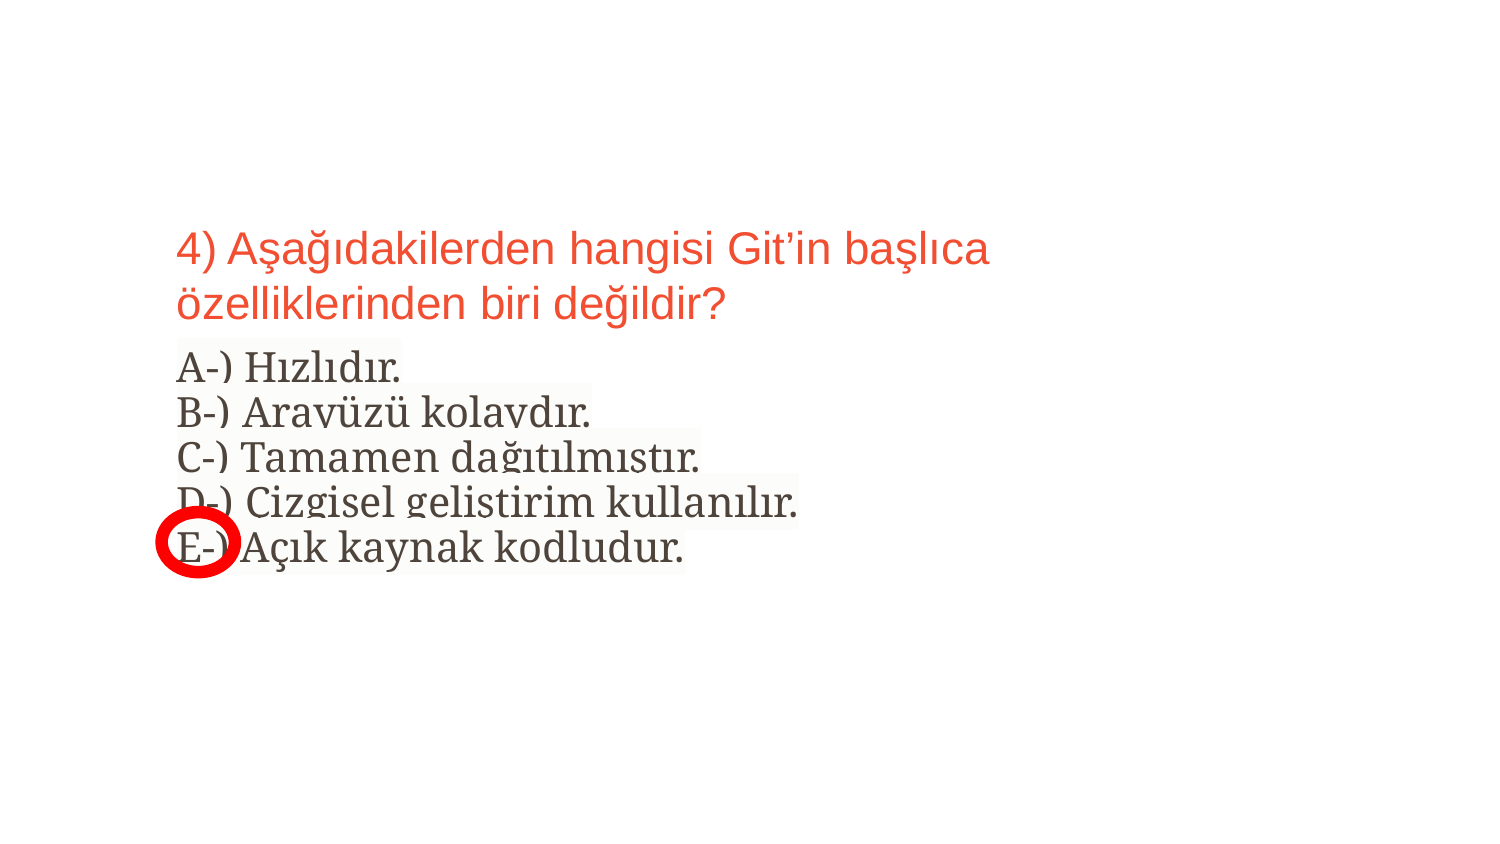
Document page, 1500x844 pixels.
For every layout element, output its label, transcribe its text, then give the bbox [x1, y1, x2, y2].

text_box [161, 512, 235, 573]
list A-) Hızlıdır. B-) Arayüzü kolaydır. C-) Tamamen dağıtılmıştır. D-) Çizgisel geliştirim kullanılır. E-) Açık kaynak kodludur. [161, 331, 1339, 659]
text_box 4) Aşağıdakilerden hangisi Git’in başlıca özelliklerinden biri değildir? [161, 203, 1213, 331]
